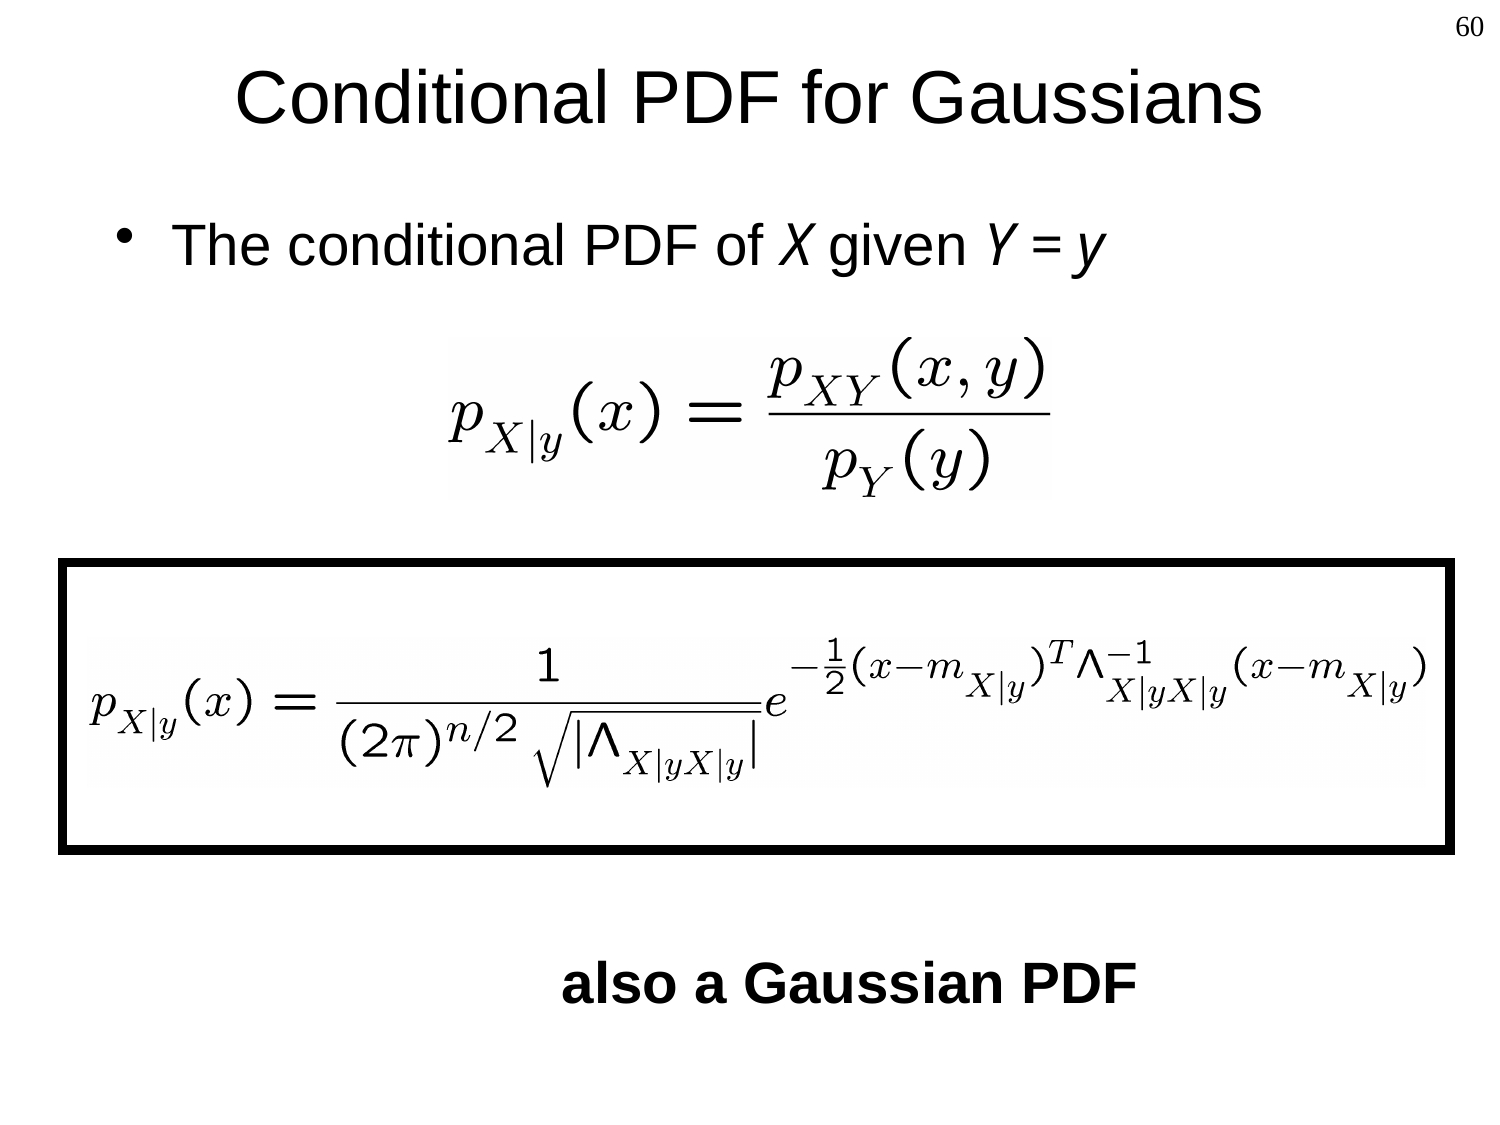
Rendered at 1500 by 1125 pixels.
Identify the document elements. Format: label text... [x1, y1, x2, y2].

picture [448, 337, 1052, 501]
text_box [62, 562, 1450, 850]
list The conditional PDF of X given Y = y [99, 199, 1388, 501]
text_box also a Gaussian PDF [546, 937, 1154, 1023]
title Conditional PDF for Gaussians [74, 0, 1426, 188]
slide_number 60 [1426, 0, 1500, 76]
picture [87, 637, 1427, 788]
